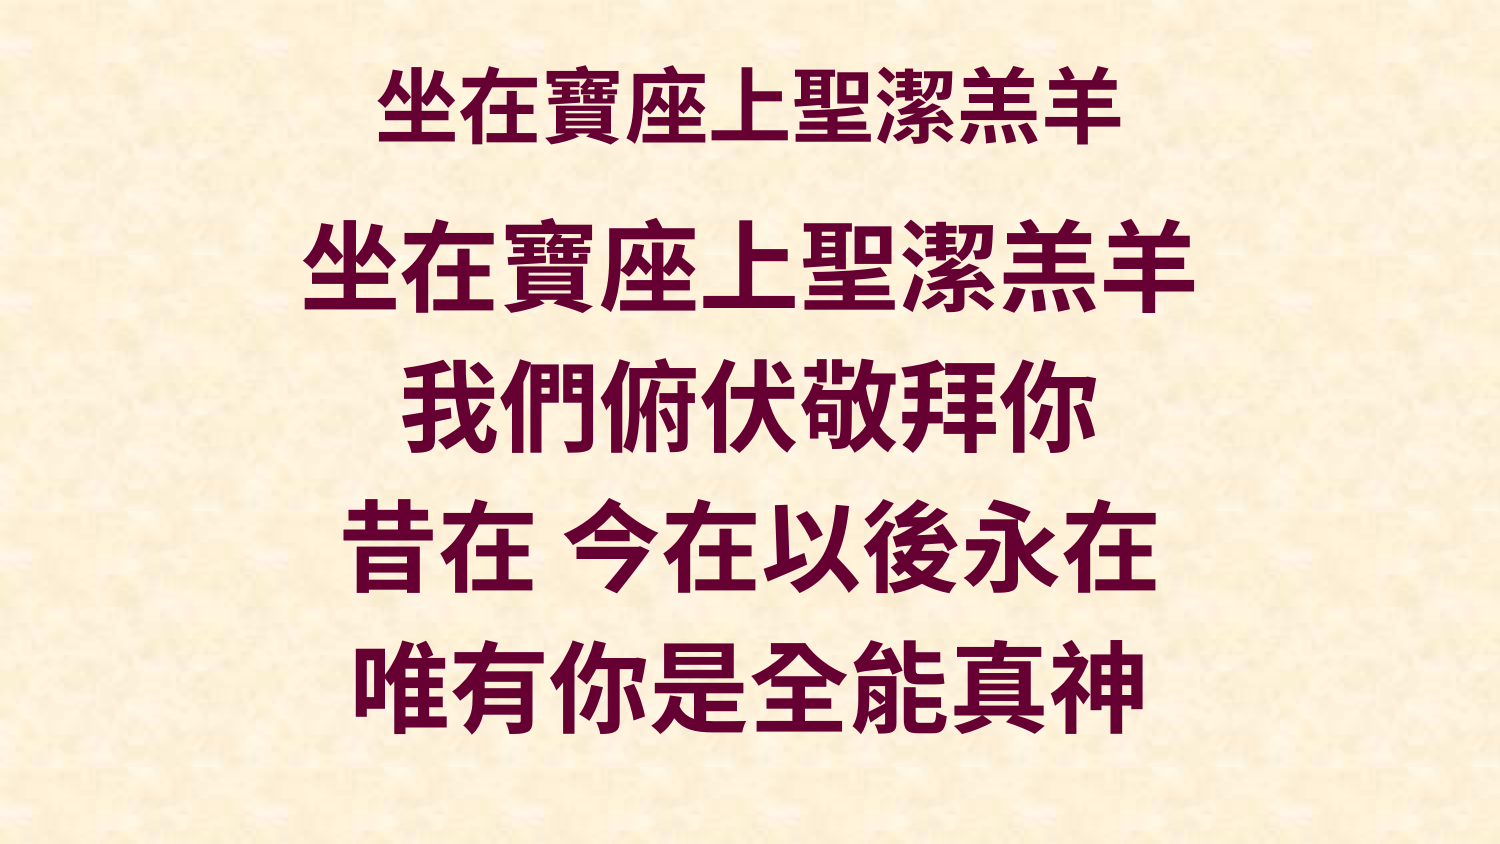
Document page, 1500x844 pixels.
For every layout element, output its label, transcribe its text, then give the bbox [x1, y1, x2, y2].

title 坐在寶座上聖潔羔羊 [75, 33, 1425, 175]
picture [0, 0, 1500, 844]
list 坐在寶座上聖潔羔羊 我們俯伏敬拜你 昔在 今在以後永在 唯有你是全能真神 [75, 196, 1425, 754]
